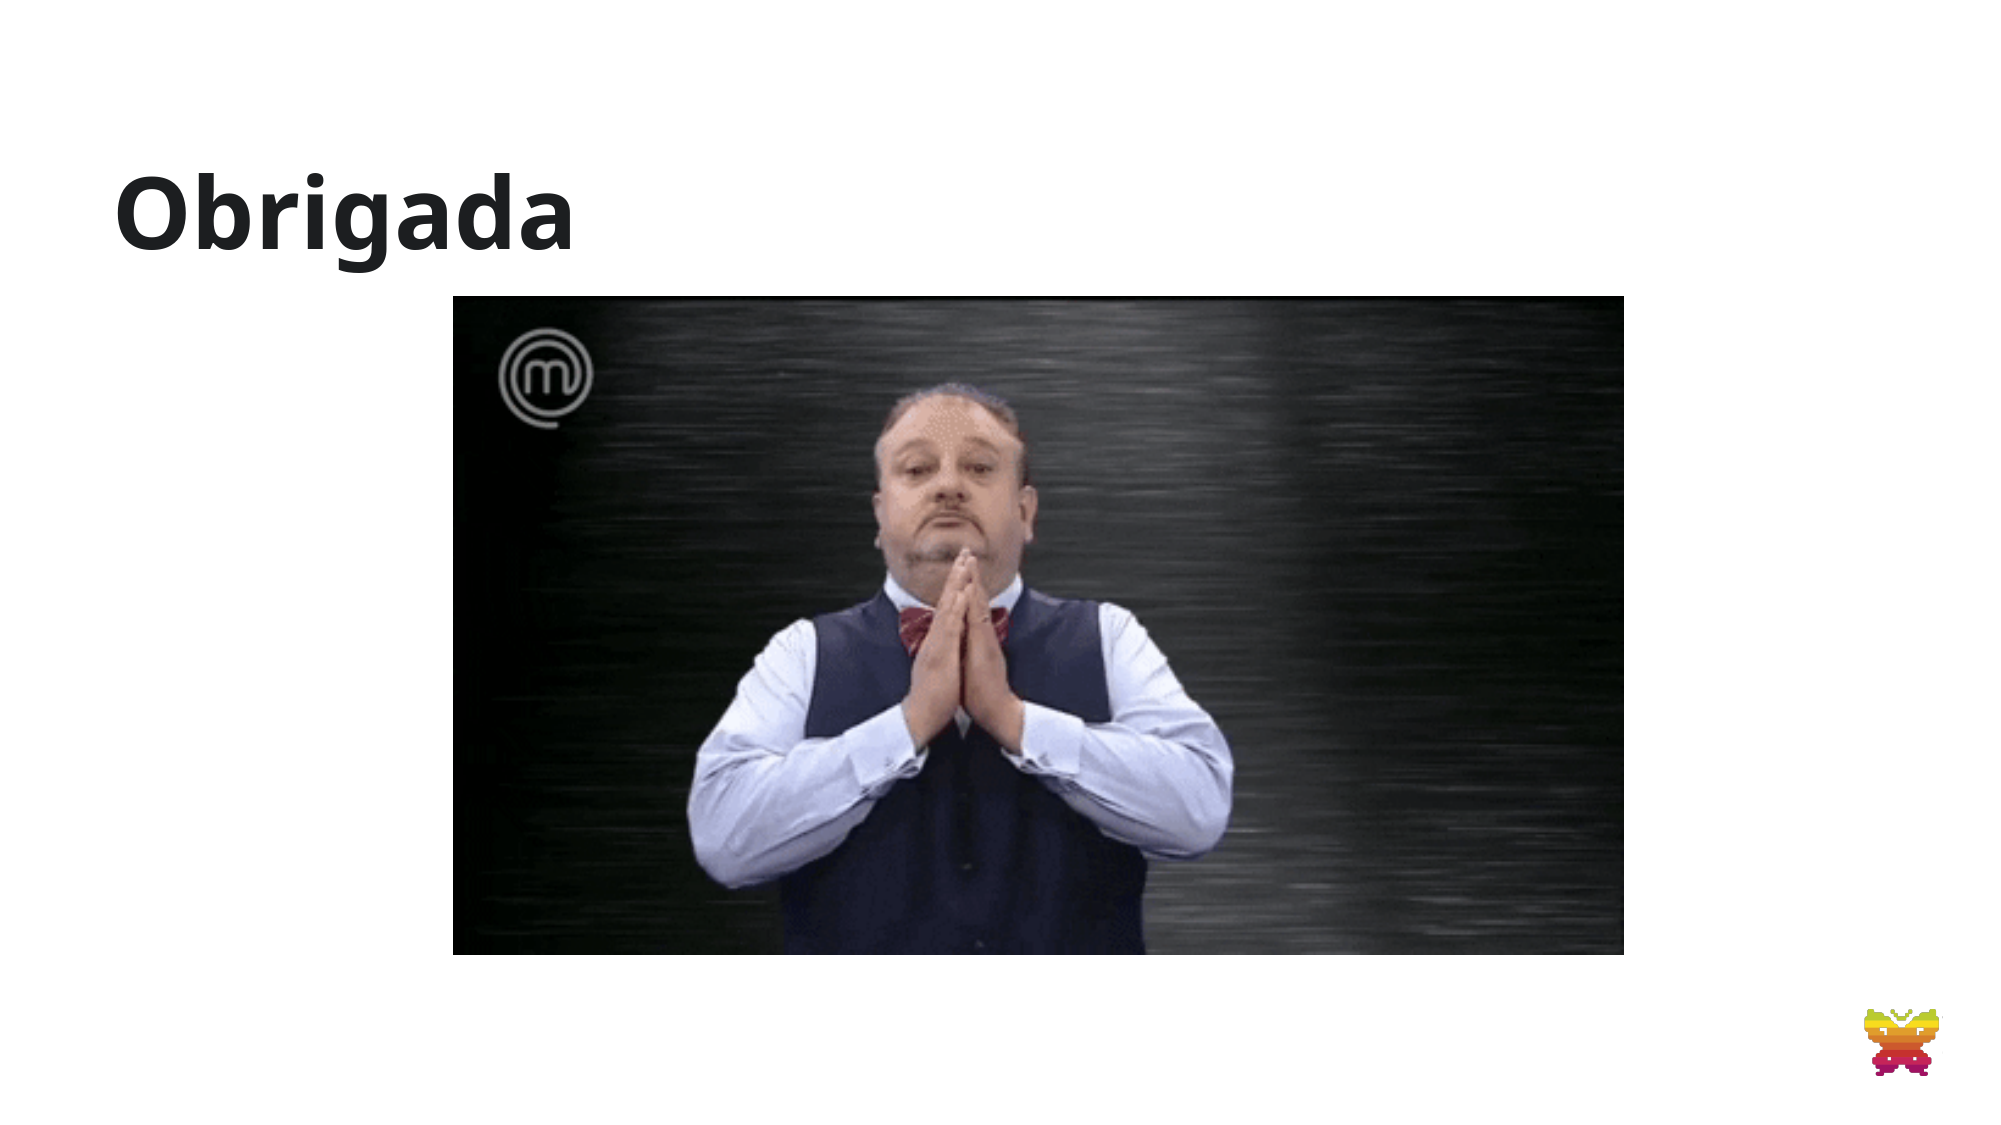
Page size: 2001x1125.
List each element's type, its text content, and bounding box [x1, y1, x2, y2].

picture [452, 296, 1624, 955]
picture [1856, 1009, 1944, 1077]
text_box Obrigada [112, 46, 1964, 270]
